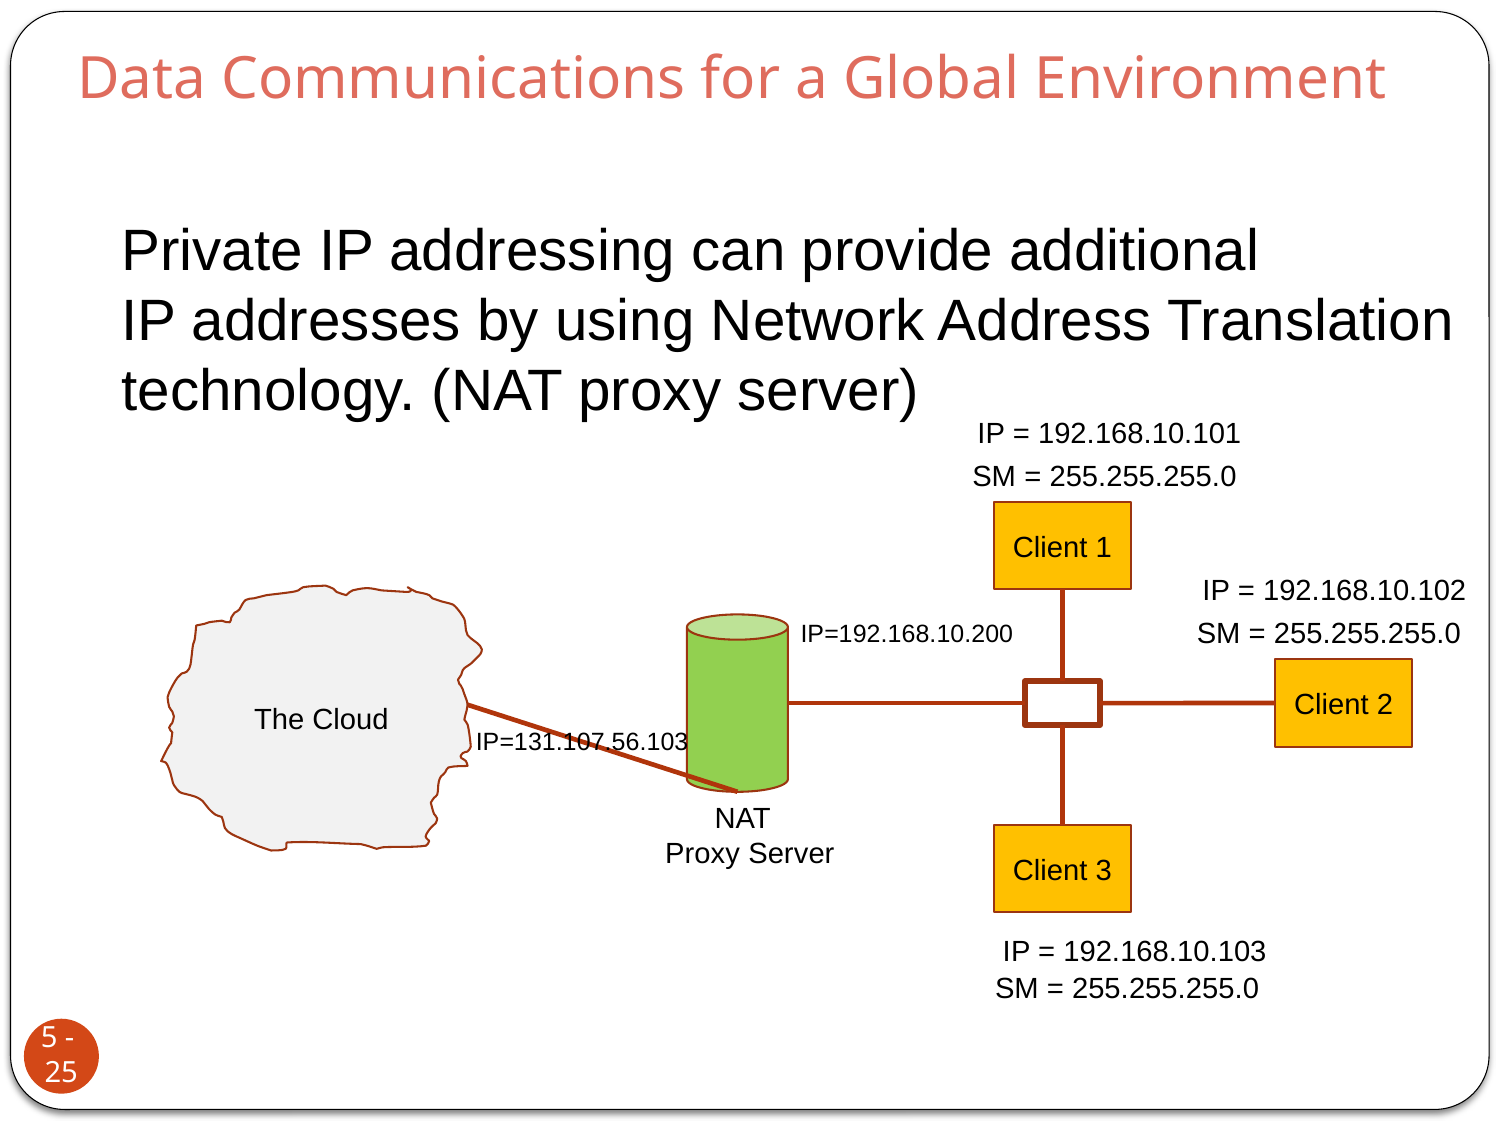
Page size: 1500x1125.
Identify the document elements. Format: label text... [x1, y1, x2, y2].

text_box [685, 613, 789, 791]
text_box Client 2 [1274, 658, 1413, 748]
text_box IP=192.168.10.200 [785, 609, 1029, 655]
text_box Data Communications for a Global Environment [62, 24, 1413, 125]
text_box SM = 255.255.255.0 [1182, 606, 1477, 657]
text_box IP = 192.168.10.101 [962, 406, 1257, 457]
text_box SM = 255.255.255.0 [980, 962, 1275, 1013]
text_box NAT Proxy Server [650, 791, 850, 877]
slide_number 5 - 25 [23, 1018, 99, 1094]
text_box The Cloud [160, 584, 483, 852]
text_box [1024, 680, 1101, 726]
text_box IP = 192.168.10.103 [987, 924, 1282, 975]
text_box SM = 255.255.255.0 [957, 449, 1252, 500]
text_box Client 1 [993, 501, 1132, 590]
text_box Private IP addressing can provide additional IP addresses by using Network Address Translation technology. (NAT proxy server) [106, 204, 1471, 430]
text_box IP=131.107.56.103 [461, 718, 705, 763]
text_box IP = 192.168.10.102 [1187, 563, 1482, 614]
text_box Client 3 [993, 824, 1132, 913]
